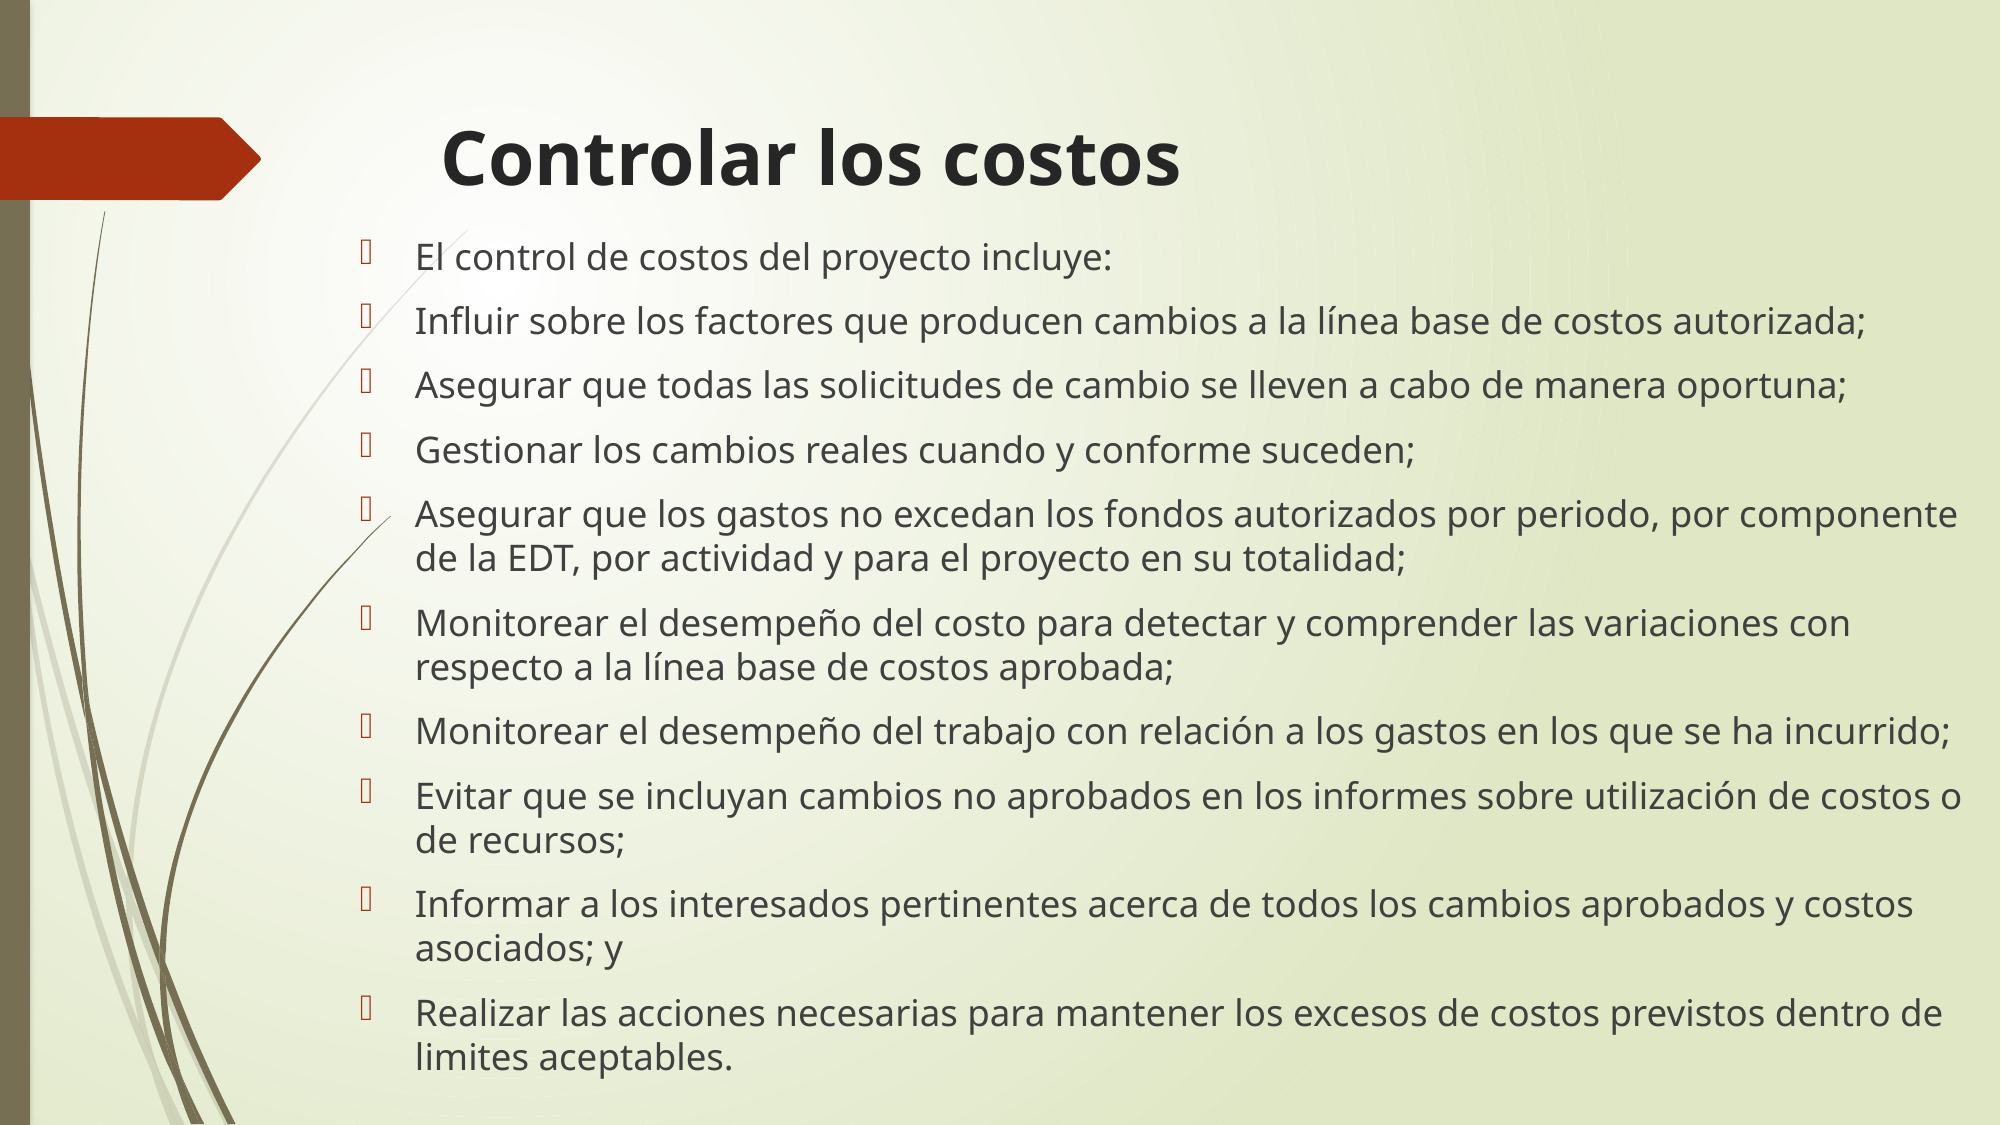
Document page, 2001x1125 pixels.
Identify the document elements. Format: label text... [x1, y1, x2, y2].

list El control de costos del proyecto incluye: Influir sobre los factores que producen cambios a la línea base de costos autorizada; Asegurar que todas las solicitudes de cambio se lleven a cabo de manera oportuna; Gestionar los cambios reales cuando y conforme suceden; Asegurar que los gastos no excedan los fondos autorizados por periodo, por componente de la EDT, por actividad y para el proyecto en su totalidad; Monitorear el desempeño del costo para detectar y comprender las variaciones con respecto a la línea base de costos aprobada; Monitorear el desempeño del trabajo con relación a los gastos en los que se ha incurrido; Evitar que se incluyan cambios no aprobados en los informes sobre utilización de costos o de recursos; Informar a los interesados pertinentes acerca de todos los cambios aprobados y costos asociados; y Realizar las acciones necesarias para mantener los excesos de costos previstos dentro de limites aceptables. [344, 225, 2000, 1125]
title Controlar los costos [425, 102, 1888, 225]
